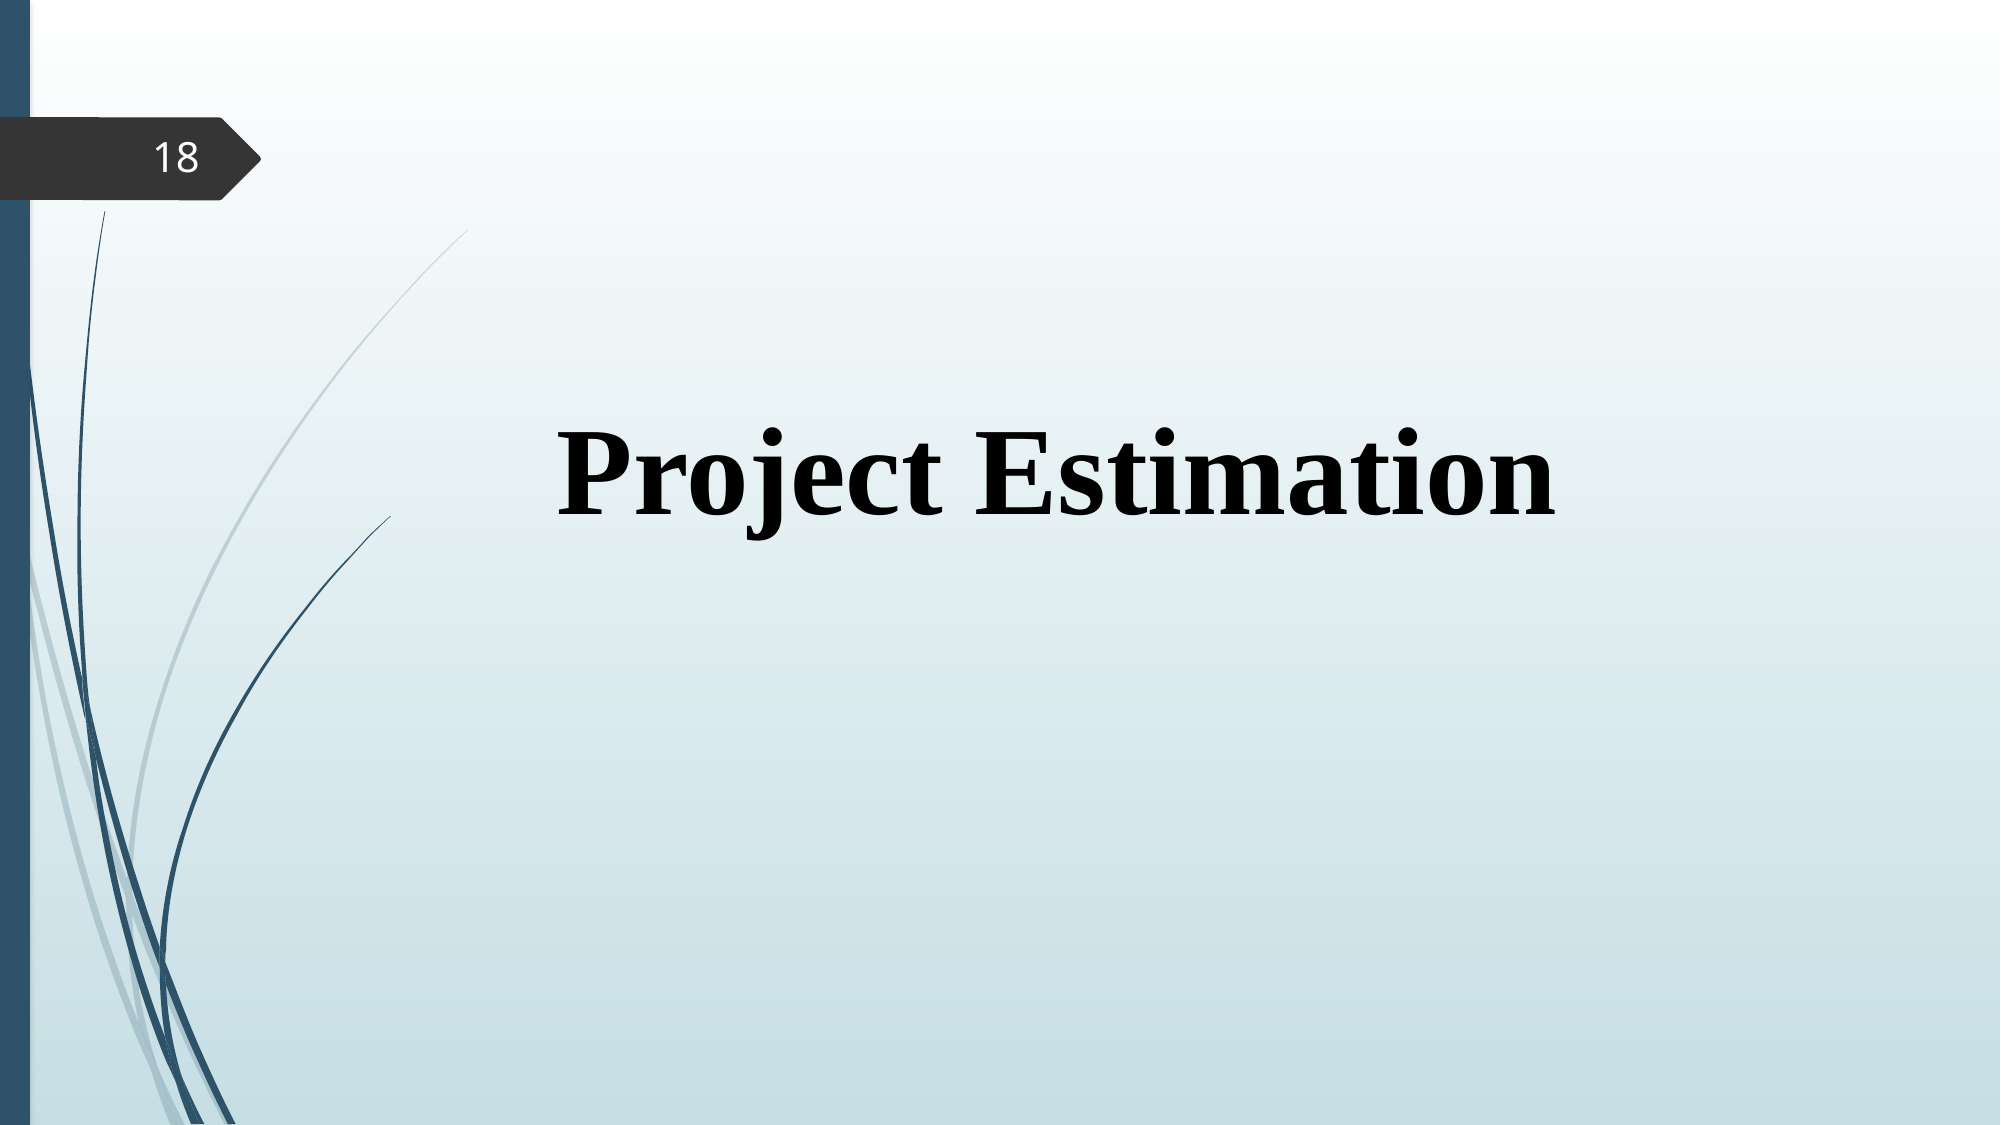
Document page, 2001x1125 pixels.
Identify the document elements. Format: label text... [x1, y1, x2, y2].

slide_number 18 [87, 129, 216, 190]
text_box Project Estimation [542, 381, 1722, 547]
